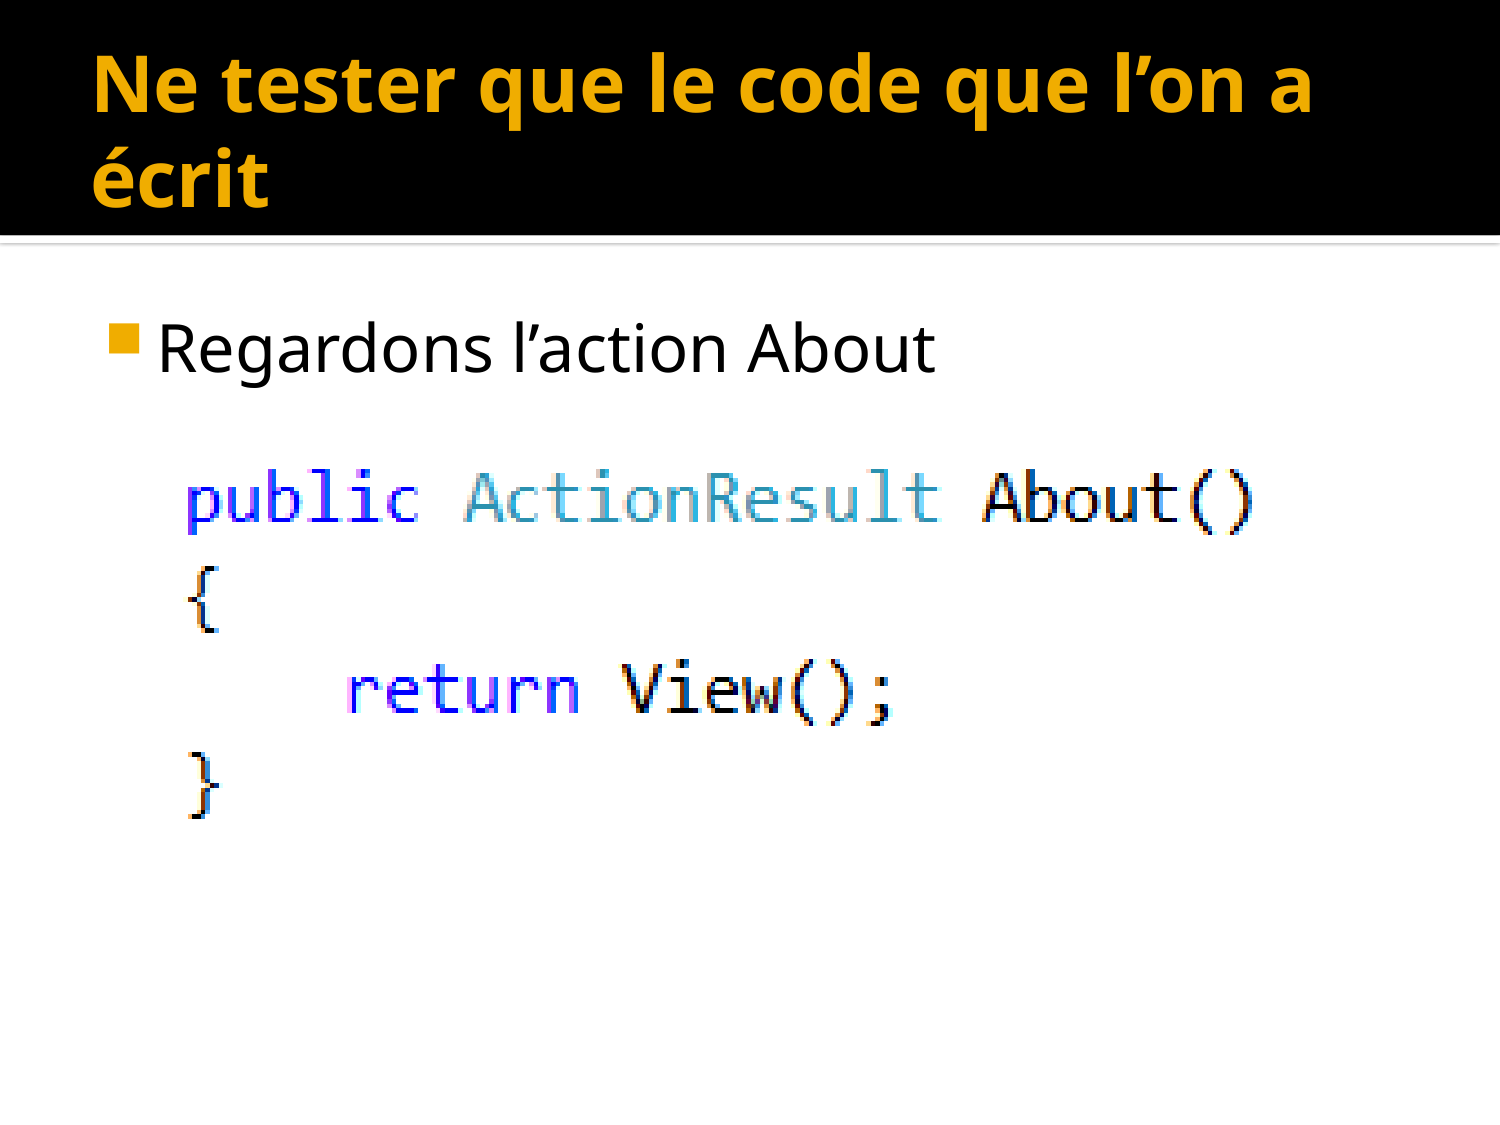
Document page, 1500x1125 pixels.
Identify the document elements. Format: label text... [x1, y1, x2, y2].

title Ne tester que le code que l’on a écrit [75, 25, 1425, 231]
list Regardons l’action About [75, 291, 1425, 421]
picture [135, 456, 1390, 846]
